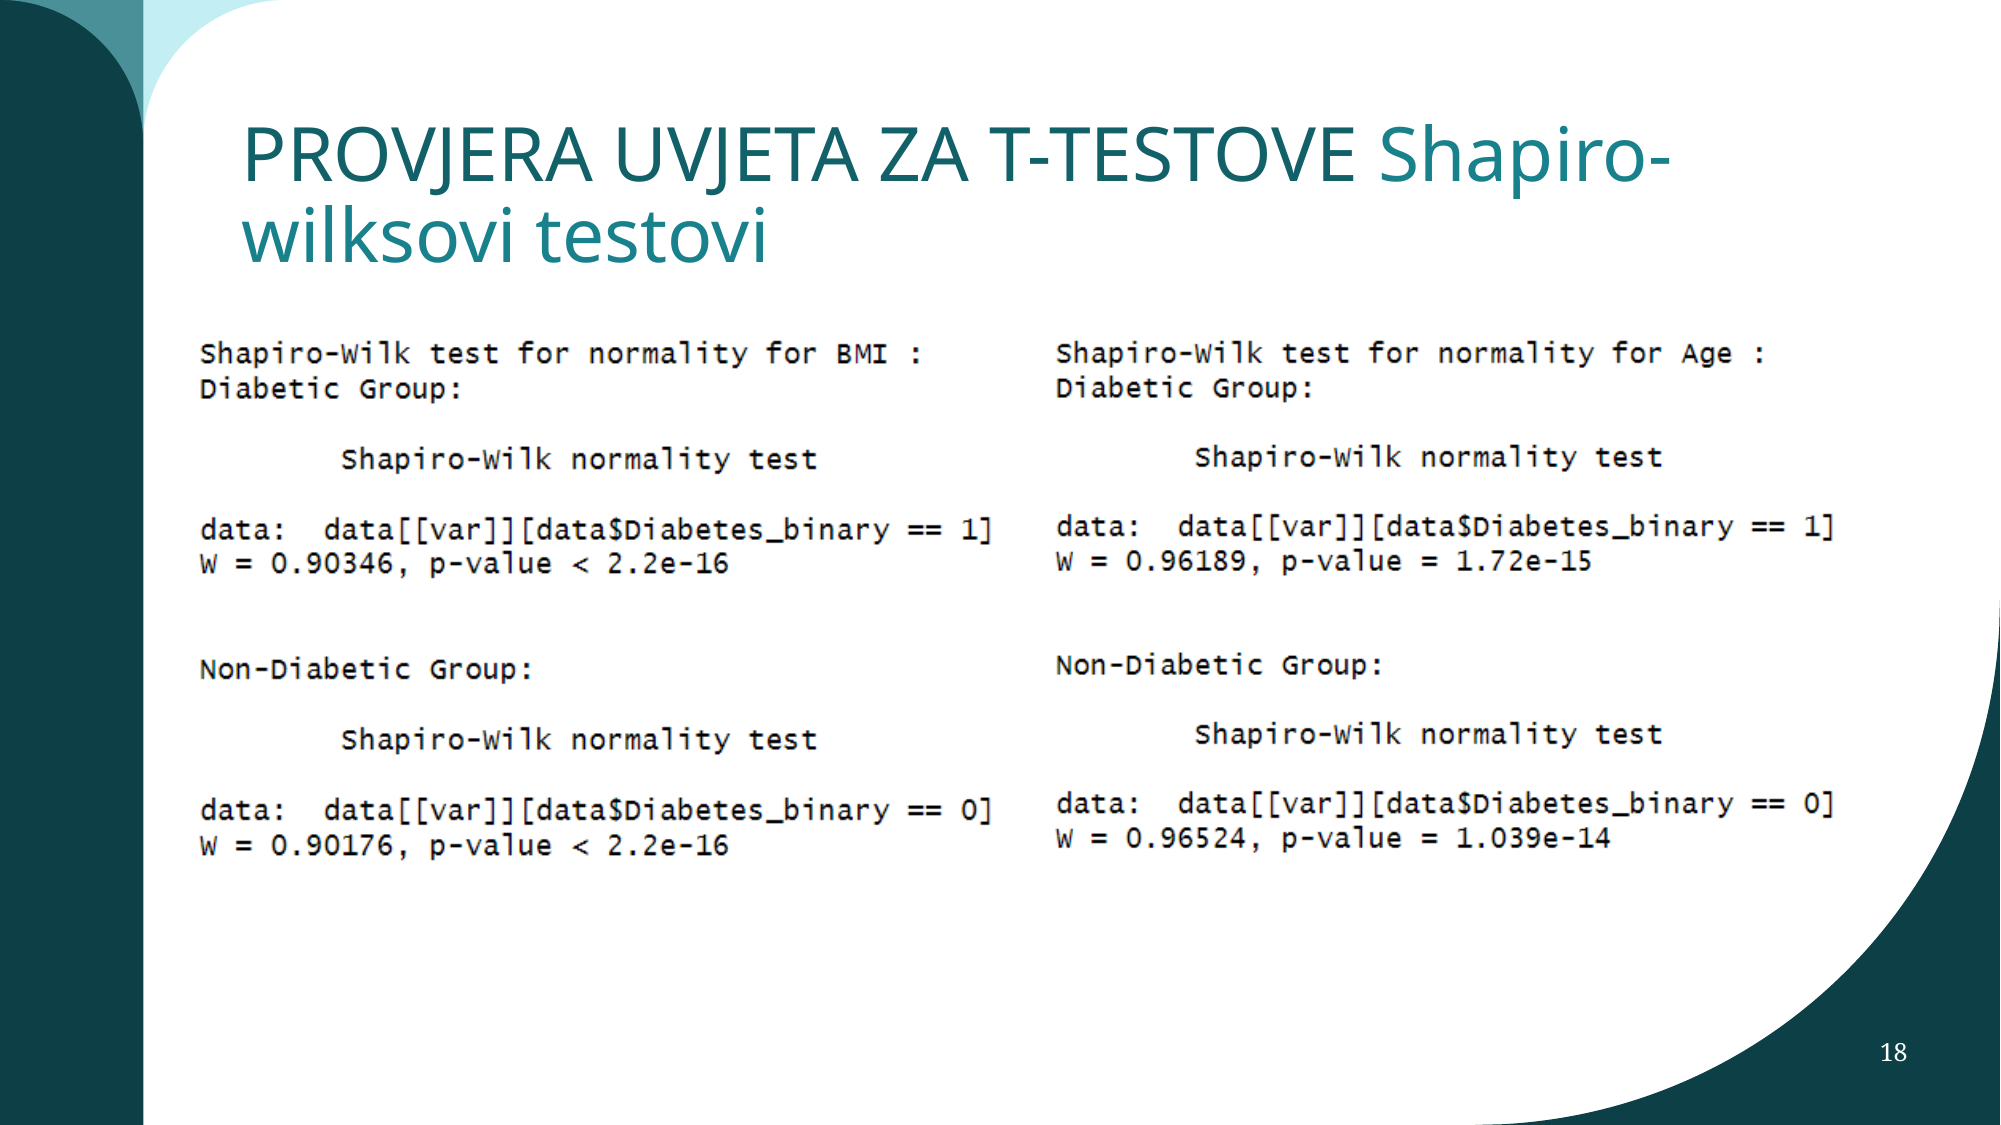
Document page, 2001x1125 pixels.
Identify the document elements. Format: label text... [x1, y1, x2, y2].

slide_number 18 [1787, 981, 2000, 1125]
title PROVJERA UVJETA ZA T-TESTOVE Shapiro-wilksovi testovi [226, 40, 1946, 356]
picture [1051, 338, 1851, 878]
picture [198, 338, 1000, 878]
